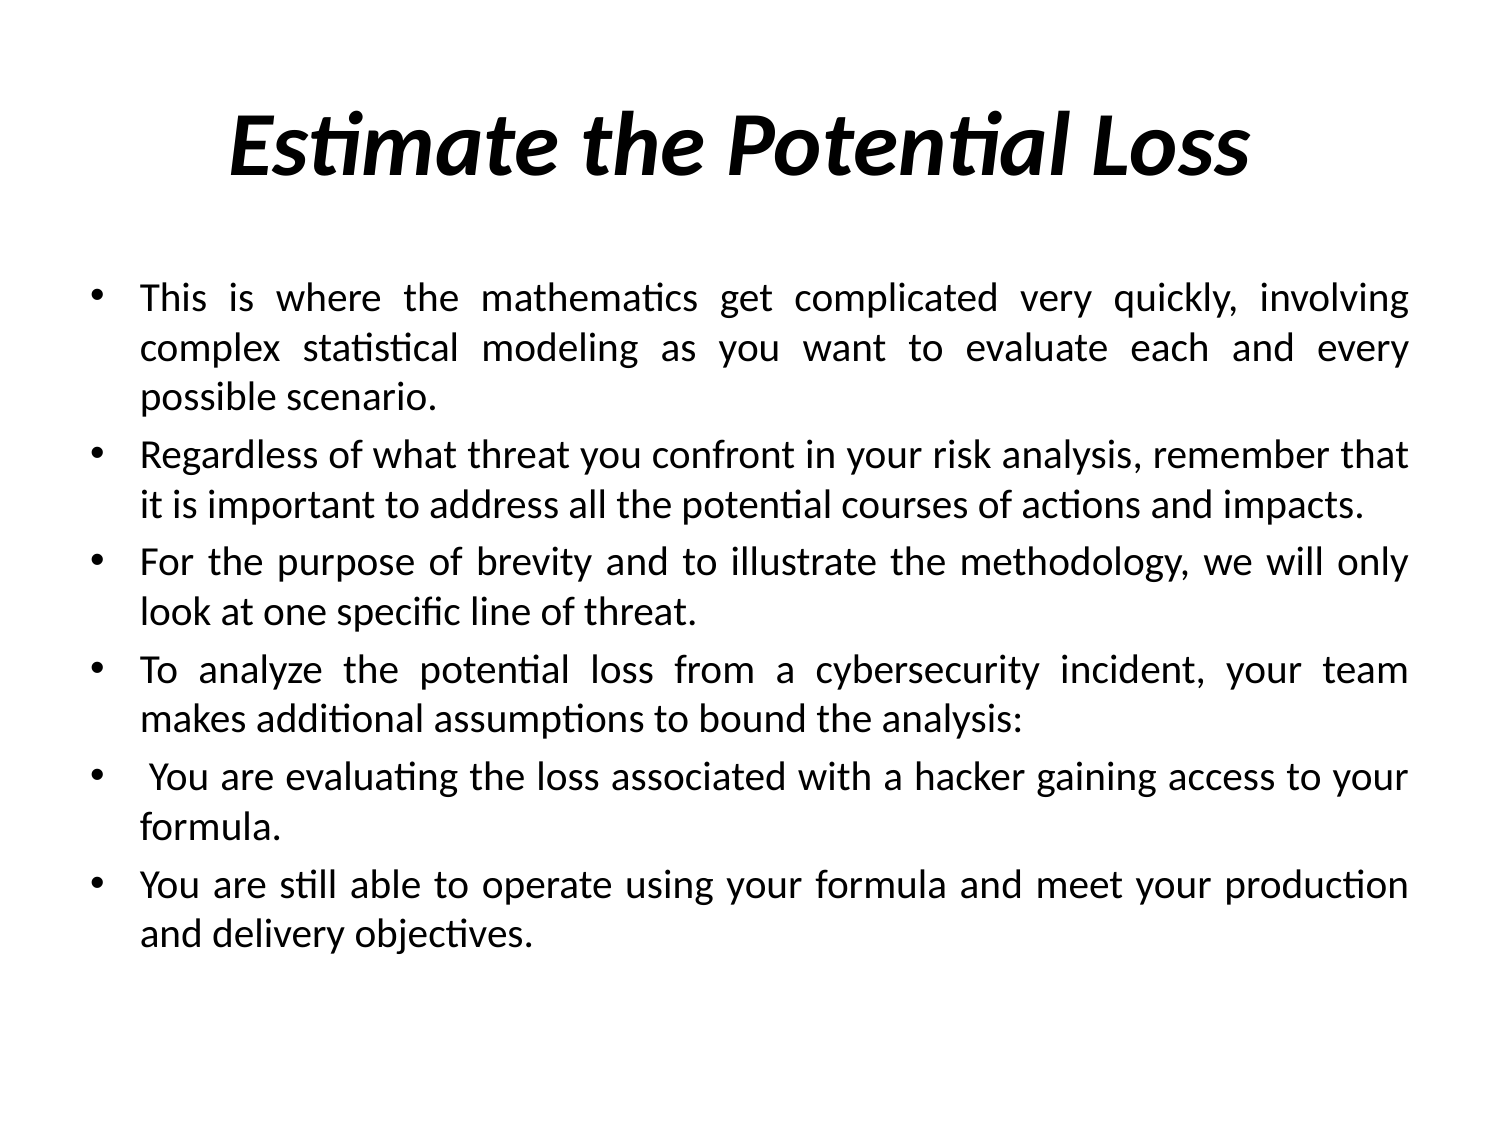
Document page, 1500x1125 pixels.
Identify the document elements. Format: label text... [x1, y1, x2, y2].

list This is where the mathematics get complicated very quickly, involving complex statistical modeling as you want to evaluate each and every possible scenario. Regardless of what threat you confront in your risk analysis, remember that it is important to address all the potential courses of actions and impacts. For the purpose of brevity and to illustrate the methodology, we will only look at one specific line of threat. To analyze the potential loss from a cybersecurity incident, your team makes additional assumptions to bound the analysis: You are evaluating the loss associated with a hacker gaining access to your formula. You are still able to operate using your formula and meet your production and delivery objectives. [75, 262, 1425, 1005]
title Estimate the Potential Loss [75, 45, 1425, 233]
